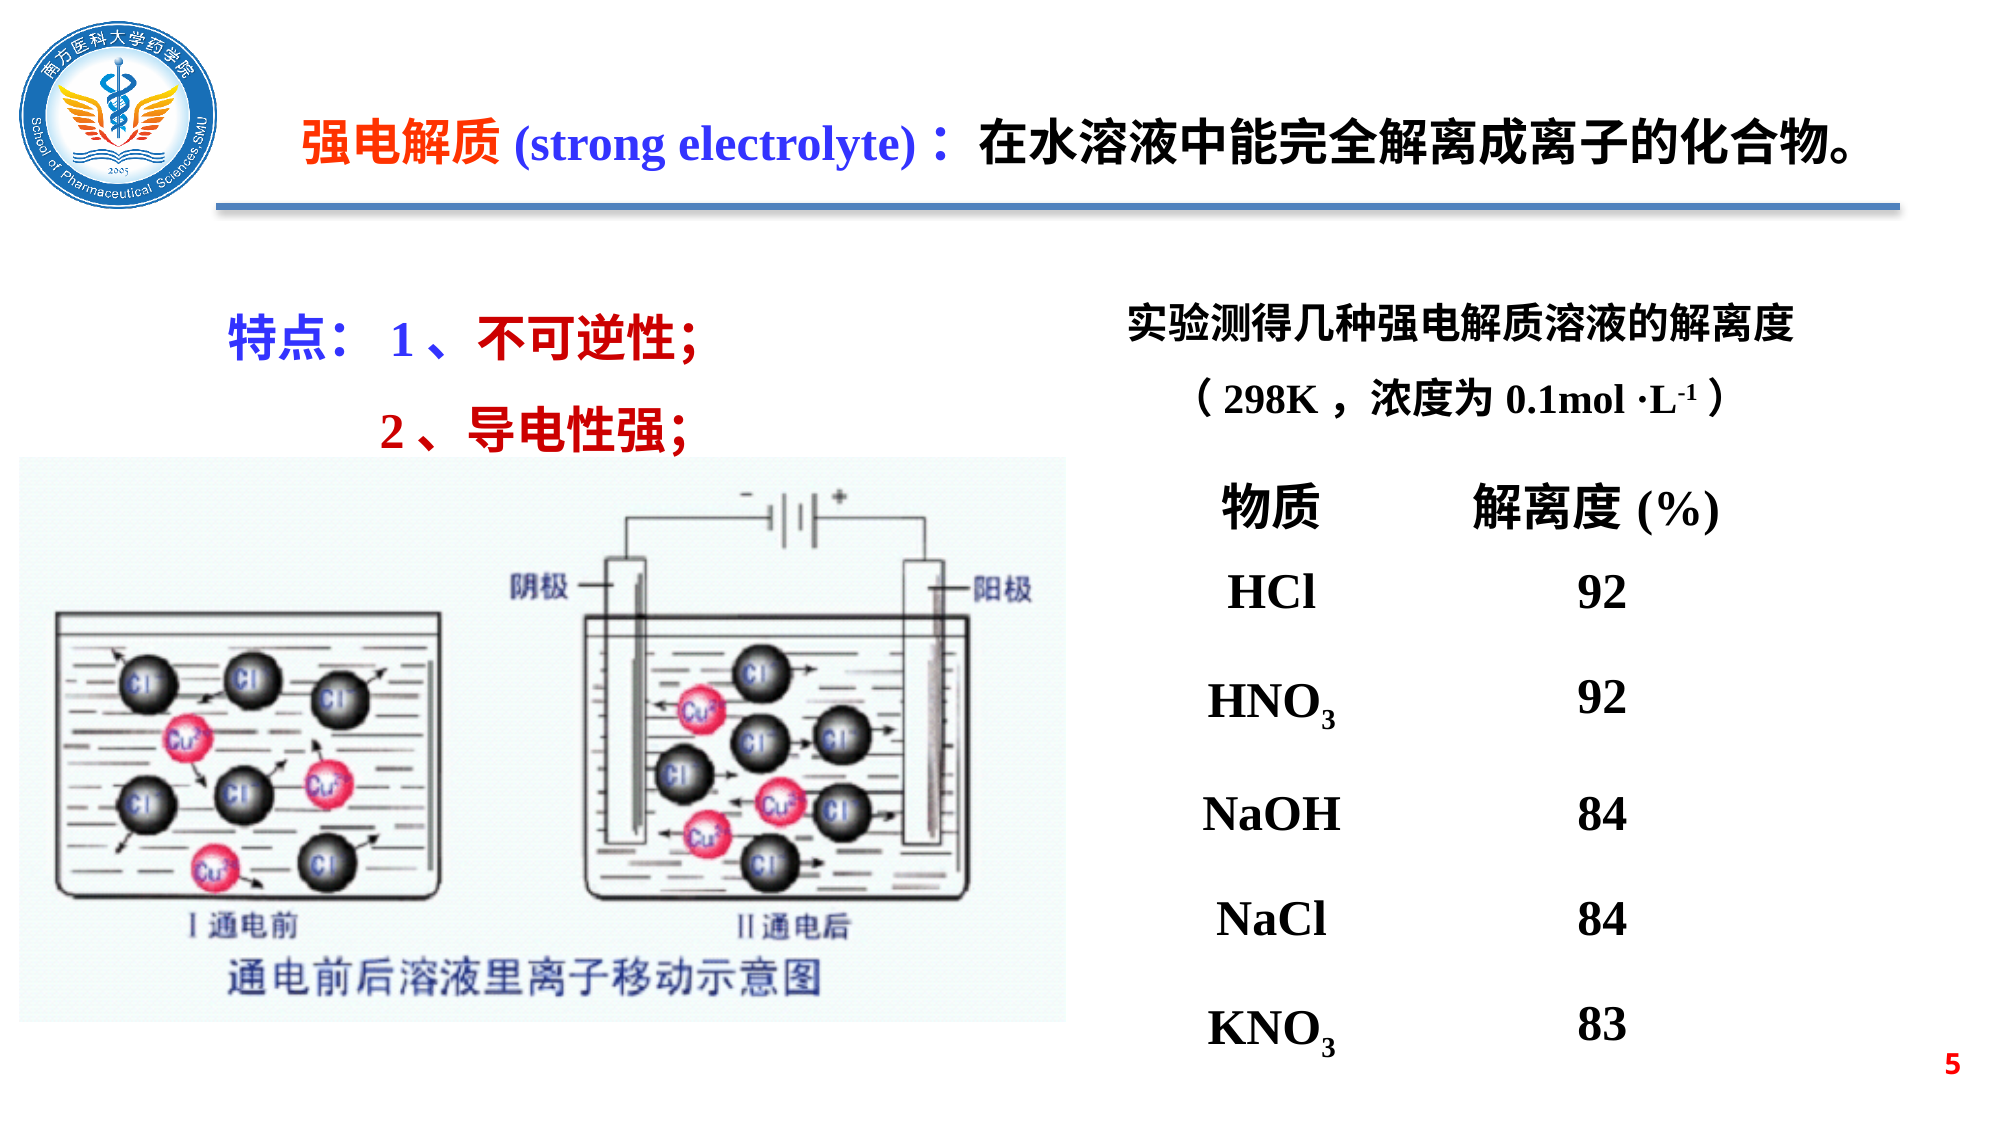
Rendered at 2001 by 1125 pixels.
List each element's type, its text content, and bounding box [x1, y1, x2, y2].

text_box 强电解质(strong electrolyte)：在水溶液中能完全解离成离子的化合物。 [184, 72, 1945, 178]
table_cell 83 [1437, 961, 1768, 1079]
slide_number 5 [1509, 1034, 1977, 1095]
picture [19, 21, 217, 209]
table_cell NaOH [1106, 751, 1437, 856]
table_cell KNO3 [1106, 961, 1437, 1079]
table_cell 92 [1437, 529, 1768, 634]
text_box 实验测得几种强电解质溶液的解离度（298K，浓度为0.1mol ·L-1） [1064, 264, 1857, 429]
table_cell HCl [1106, 529, 1437, 634]
text_box 特点：1、不可逆性； 2、导电性强； [189, 269, 935, 456]
table_cell NaCl [1106, 856, 1437, 961]
table_cell 84 [1437, 856, 1768, 961]
table_header 解离度(%) [1437, 429, 1768, 529]
picture [19, 457, 1067, 1022]
table_cell HNO3 [1106, 634, 1437, 751]
table_header 物质 [1106, 429, 1437, 529]
table_cell 92 [1437, 634, 1768, 751]
table_cell 84 [1437, 751, 1768, 856]
